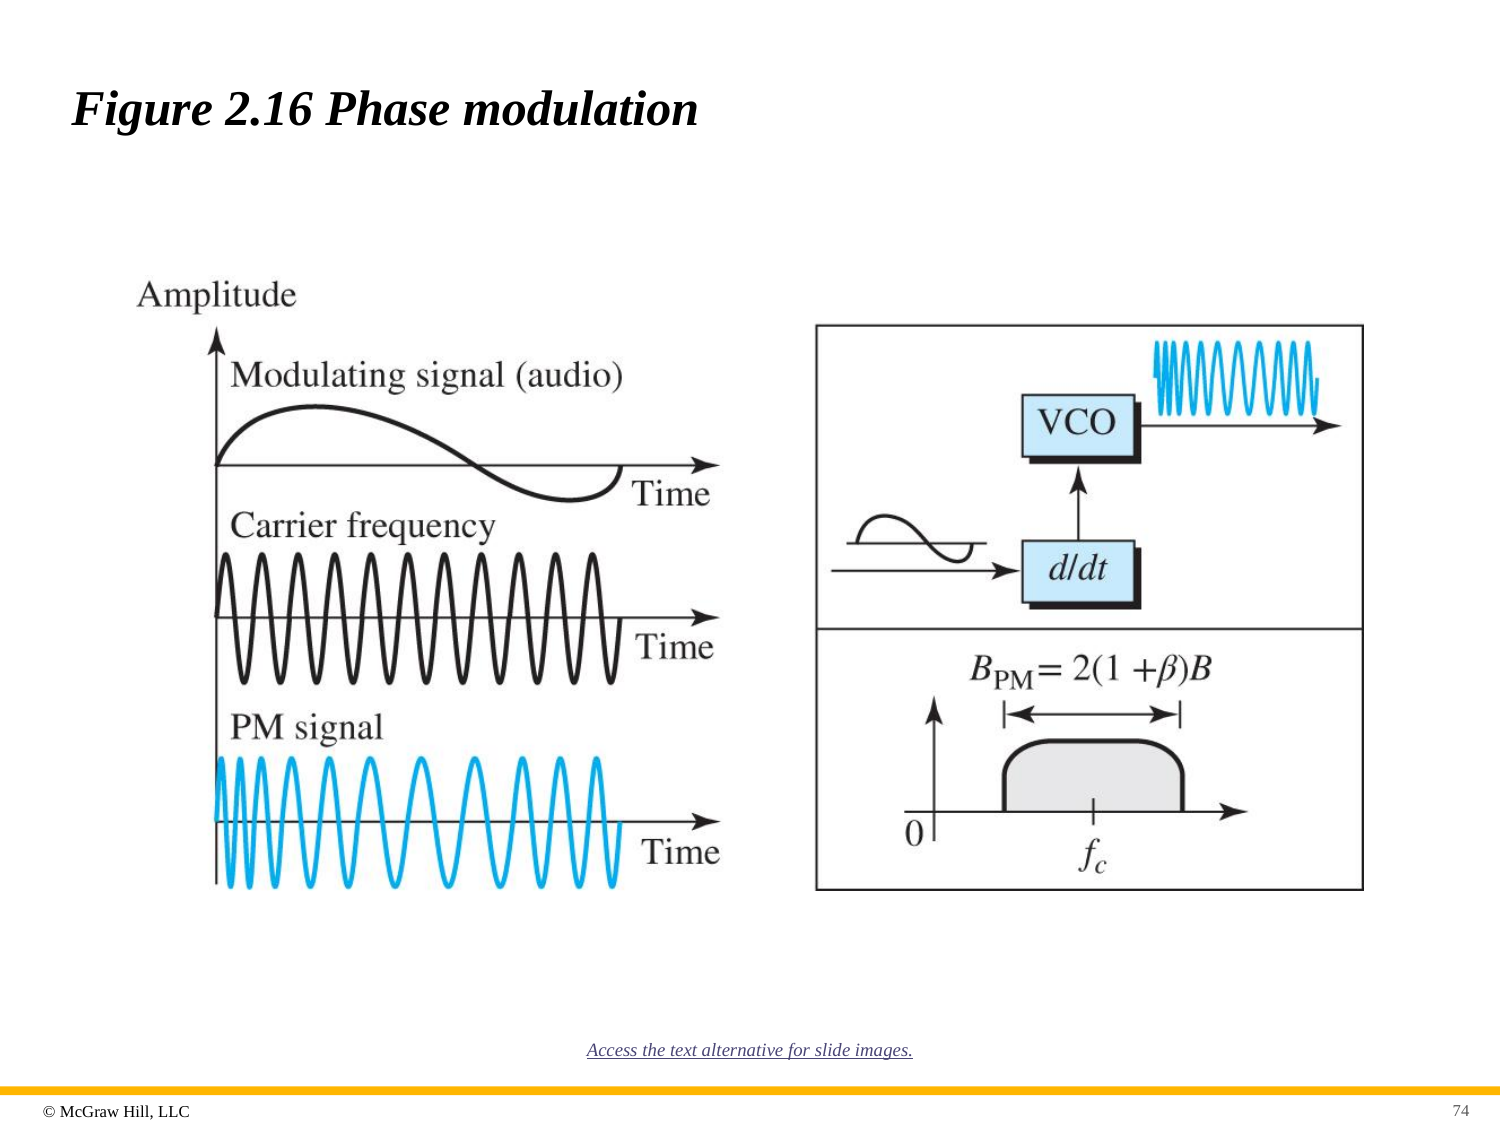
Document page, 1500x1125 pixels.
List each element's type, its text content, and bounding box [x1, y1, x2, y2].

title Figure 2.16 Phase modulation [56, 50, 1444, 162]
list Access the text alternative for slide images. [525, 1033, 975, 1066]
picture [136, 275, 1364, 891]
slide_number ‹#› [1418, 1096, 1477, 1123]
